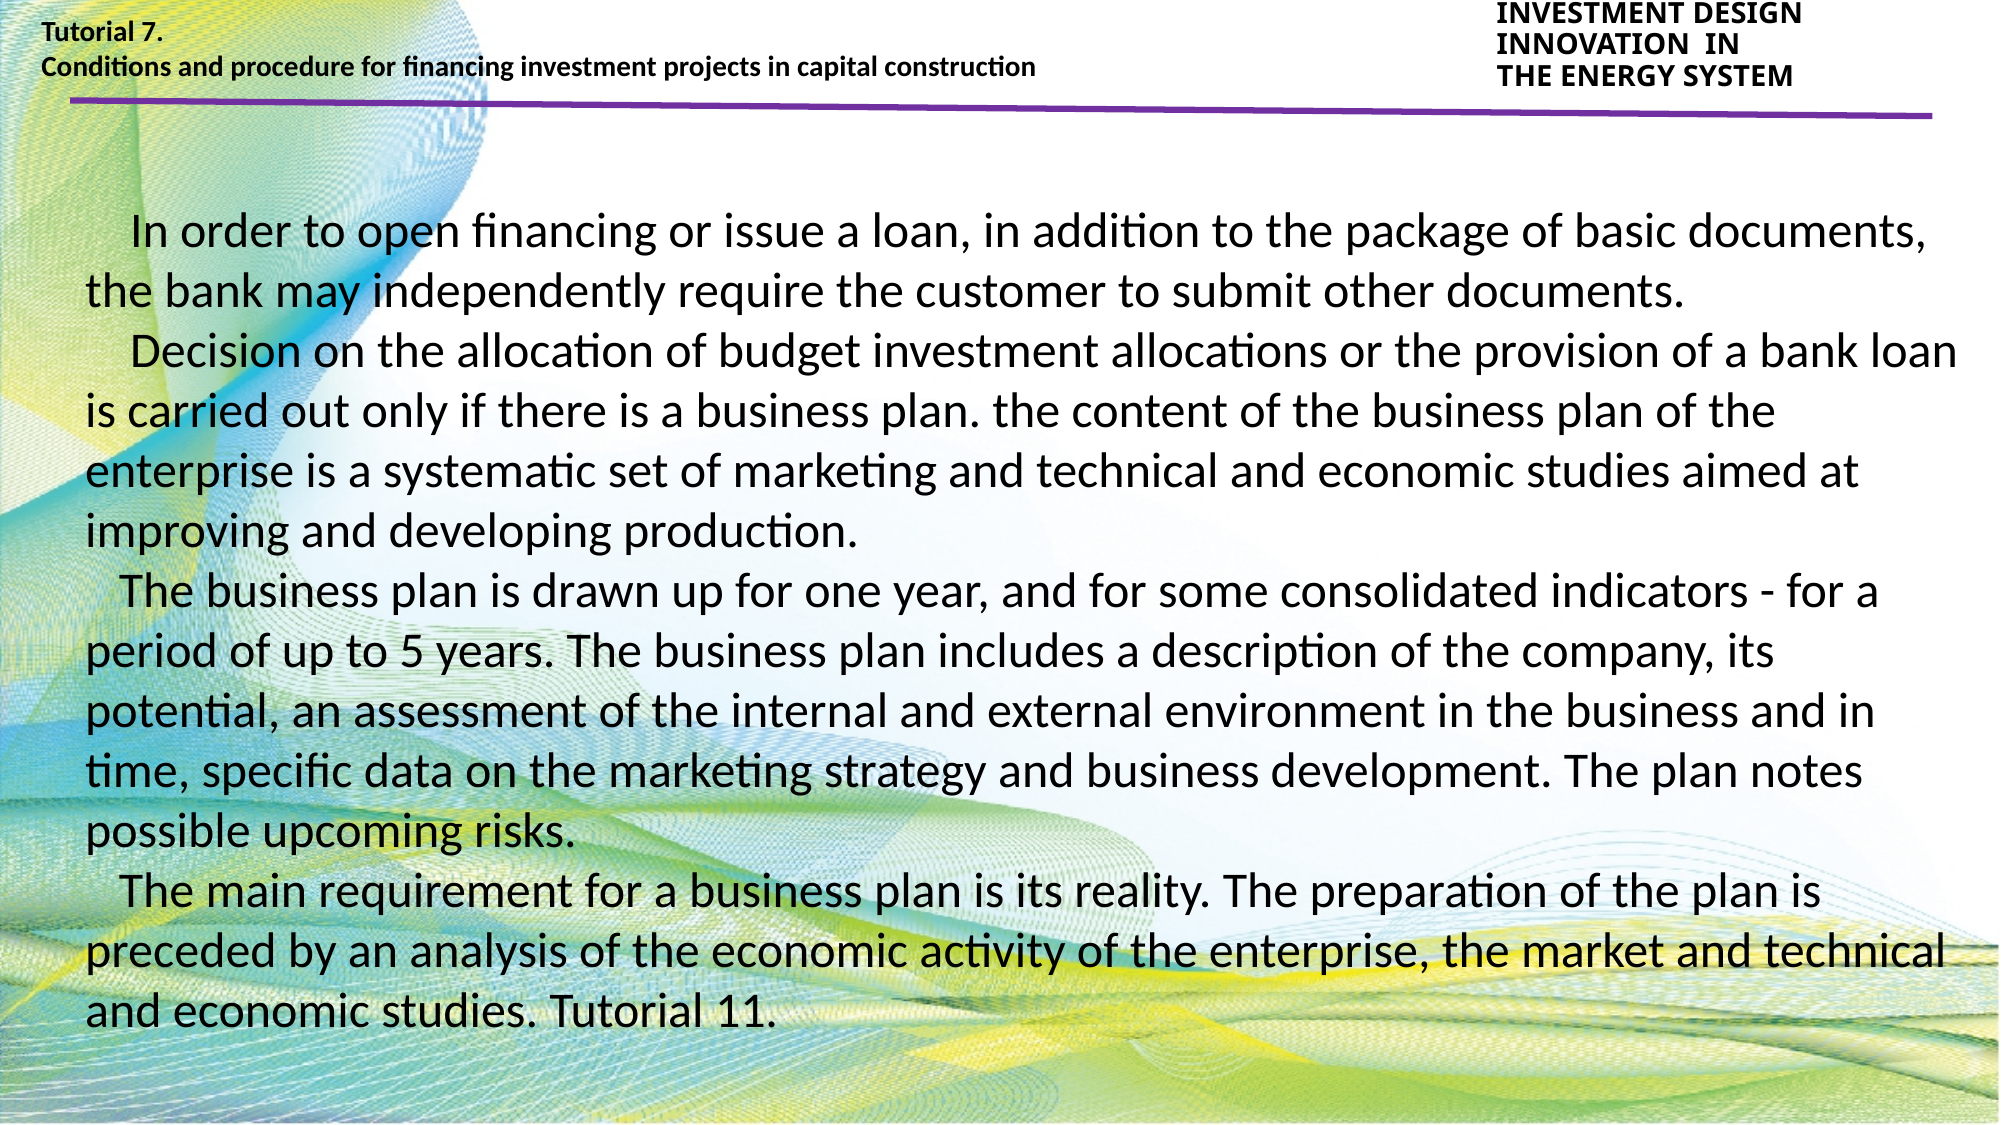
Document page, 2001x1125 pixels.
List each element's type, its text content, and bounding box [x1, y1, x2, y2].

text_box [70, 100, 1933, 117]
text_box Tutorial 7. Conditions and procedure for financing investment projects in capital construction [26, 5, 1063, 90]
picture [0, 0, 2001, 1125]
text_box INVESTMENT DESIGN INNOVATION IN THE ENERGY SYSTEM [1481, 31, 1980, 100]
text_box In order to open financing or issue a loan, in addition to the package of basic documents, the bank may independently require the customer to submit other documents. Decision on the allocation of budget investment allocations or the provision of a bank loan is carried out only if there is a business plan. the content of the business plan of the enterprise is a systematic set of marketing and technical and economic studies aimed at improving and developing production. The business plan is drawn up for one year, and for some consolidated indicators - for a period of up to 5 years. The business plan includes a description of the company, its potential, an assessment of the internal and external environment in the business and in time, specific data on the marketing strategy and business development. The plan notes possible upcoming risks. The main requirement for a business plan is its reality. The preparation of the plan is preceded by an analysis of the economic activity of the enterprise, the market and technical and economic studies. Tutorial 11. [70, 190, 1980, 1046]
